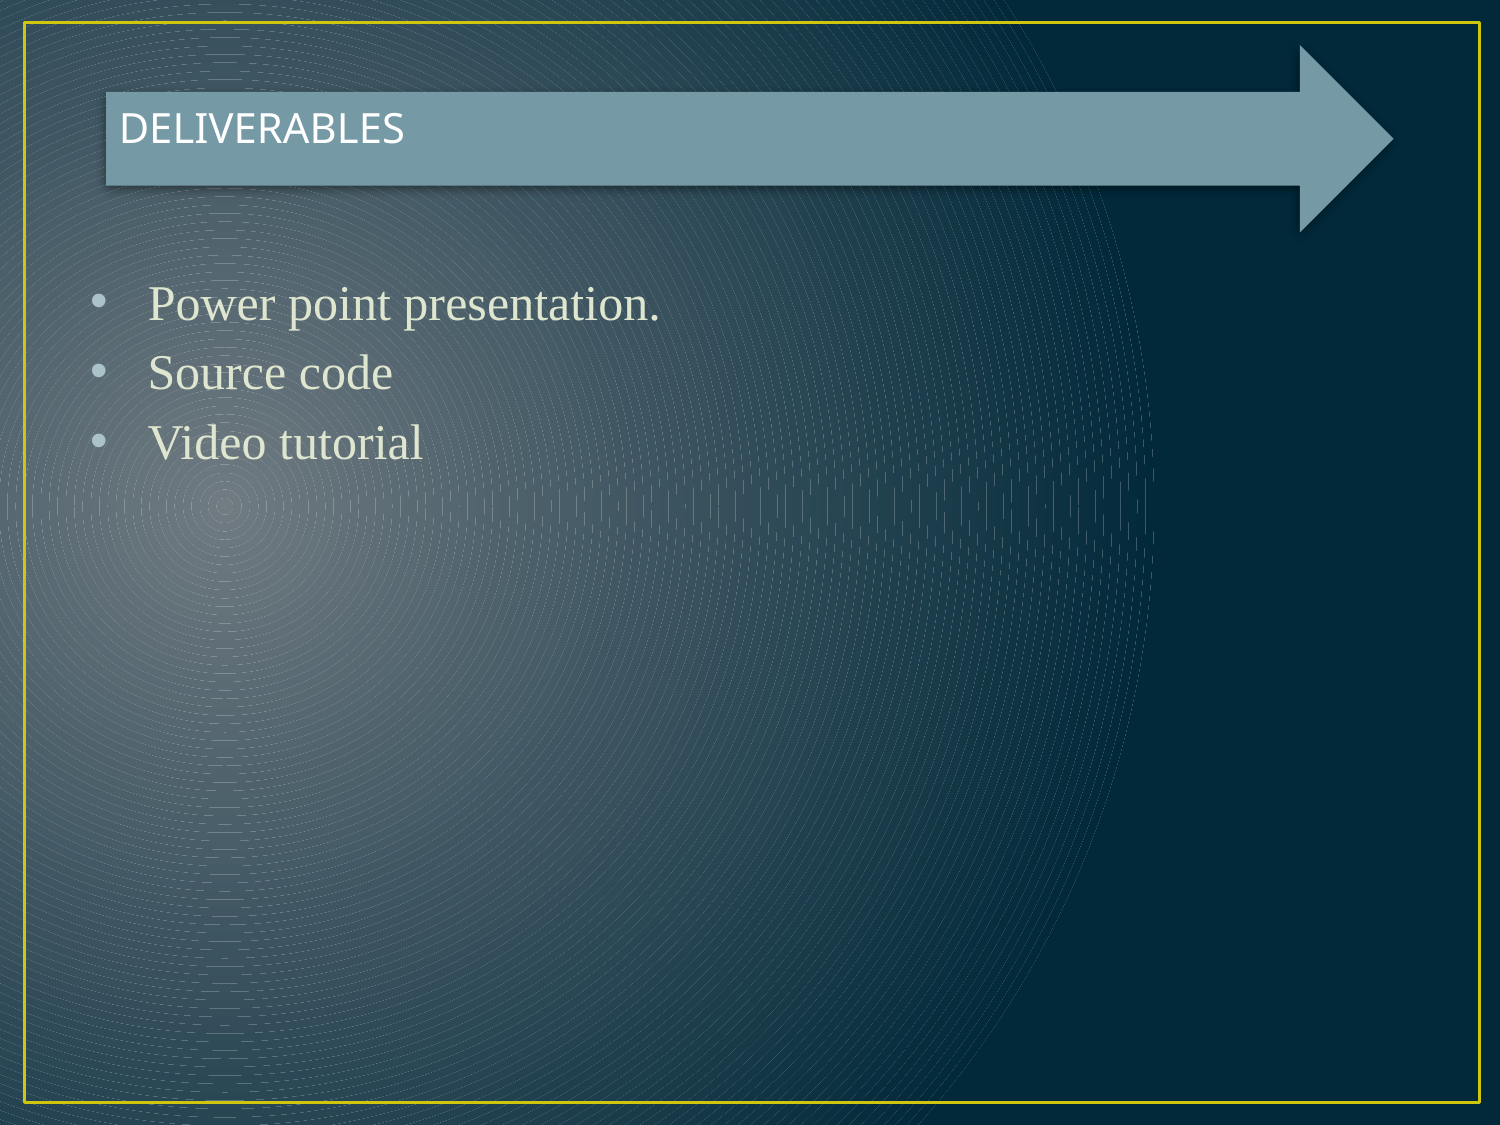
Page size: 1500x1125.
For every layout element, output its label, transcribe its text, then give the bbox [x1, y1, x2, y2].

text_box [74, 44, 1426, 233]
picture [1071, 236, 1089, 245]
list Power point presentation. Source code Video tutorial [75, 262, 1425, 1005]
picture [990, 39, 1000, 44]
